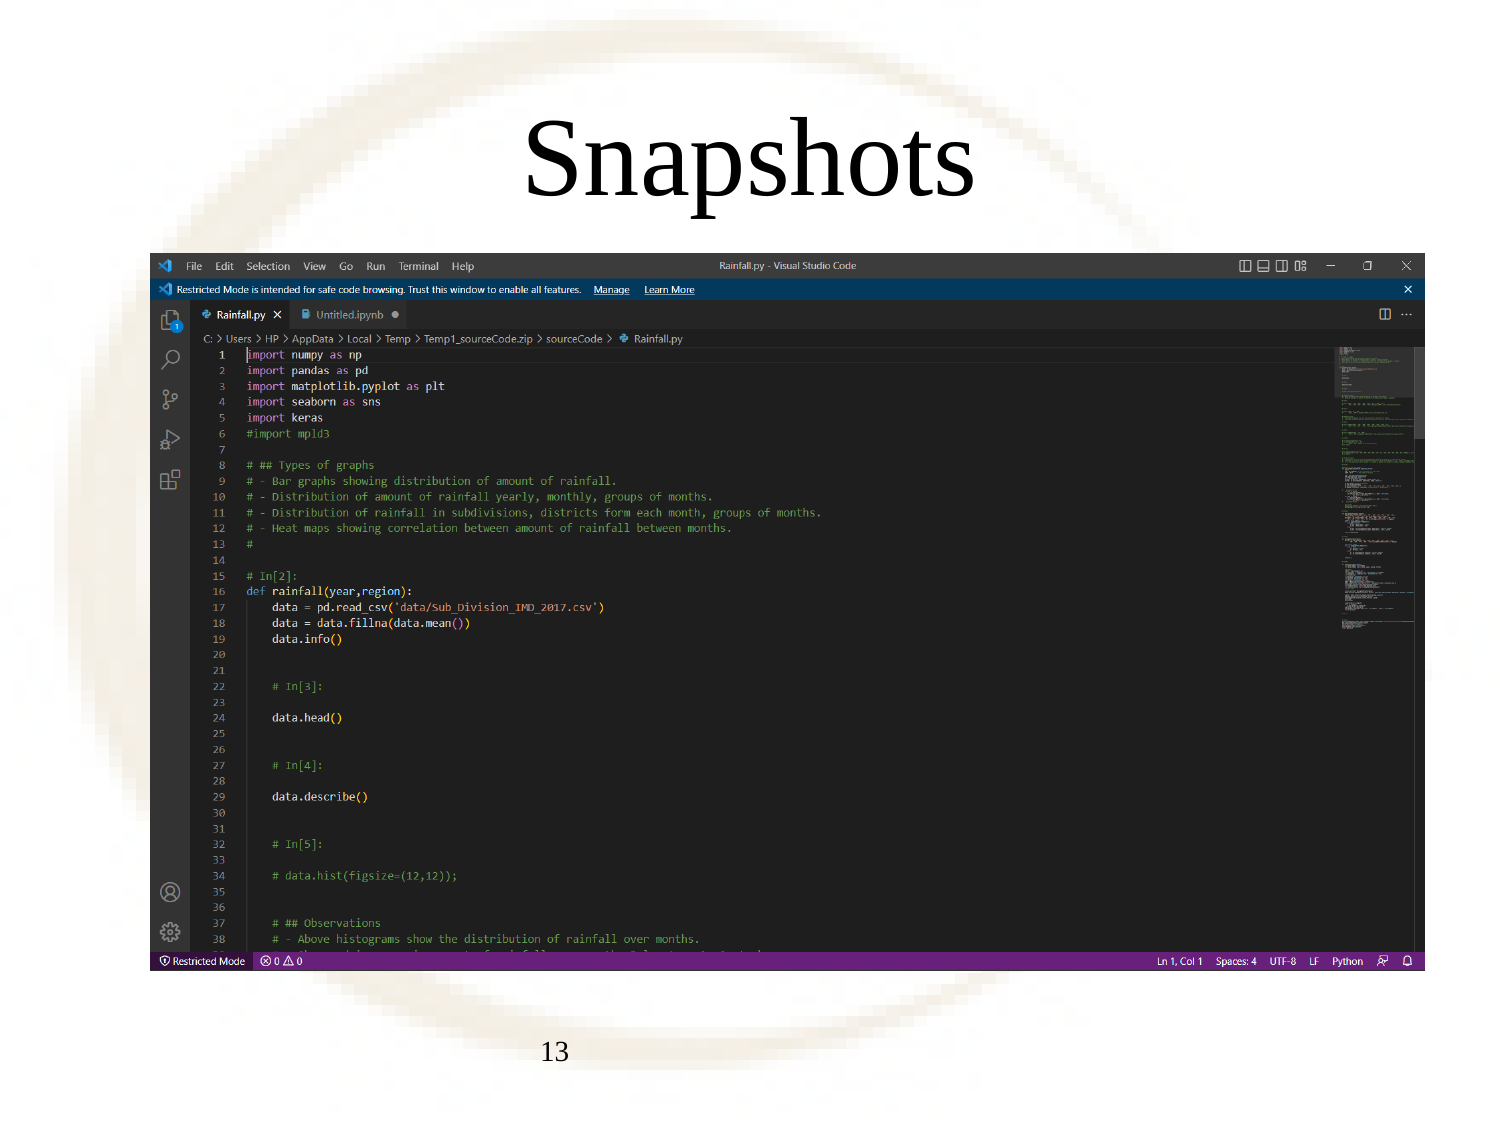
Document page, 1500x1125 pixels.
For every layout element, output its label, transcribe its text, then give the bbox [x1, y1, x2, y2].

title Snapshots [150, 45, 1425, 233]
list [149, 253, 1426, 972]
footer 13 [150, 1012, 800, 1088]
